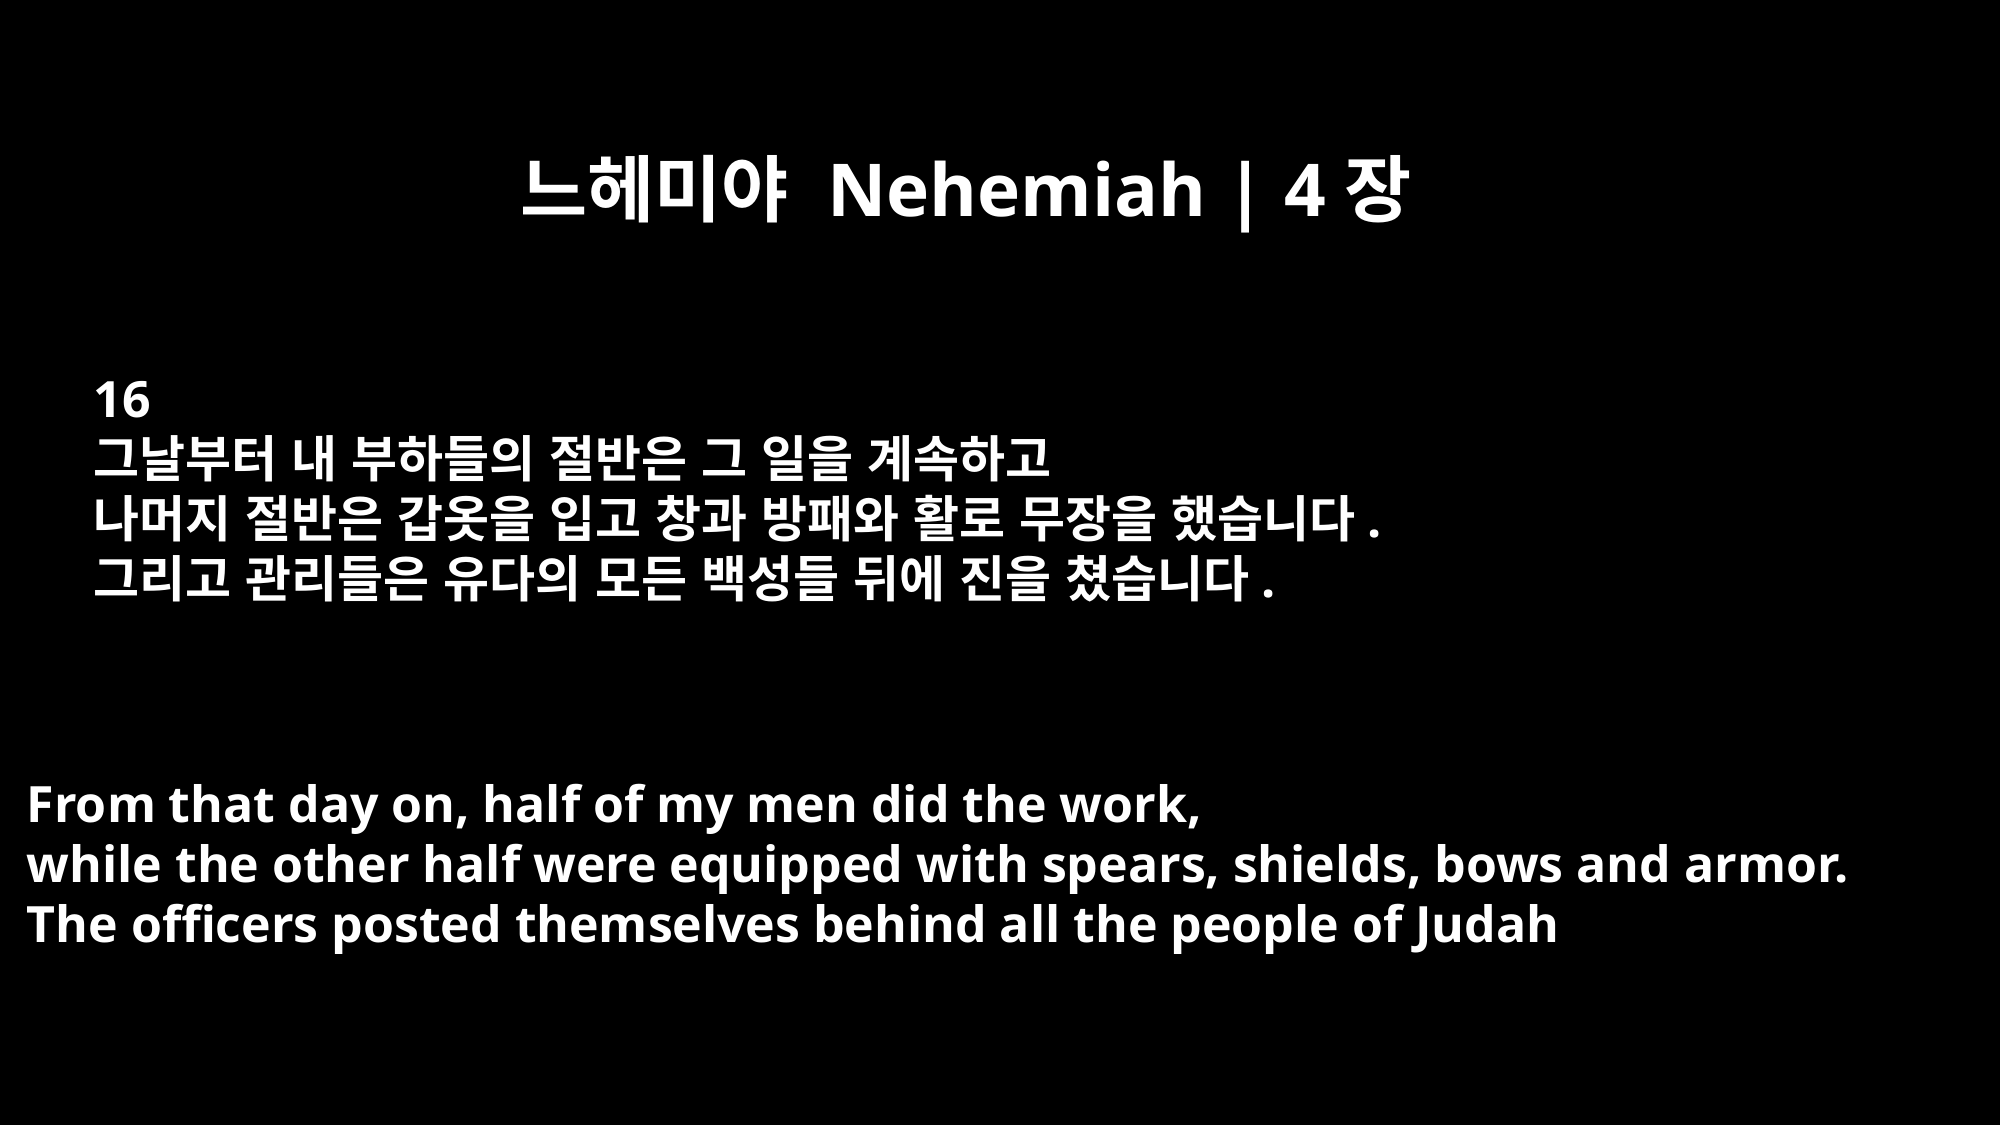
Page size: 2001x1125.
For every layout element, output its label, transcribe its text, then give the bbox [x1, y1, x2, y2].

text_box From that day on, half of my men did the work, while the other half were equipped with spears, shields, bows and armor. The officers posted themselves behind all the people of Judah [12, 764, 1865, 960]
text_box 느헤미야 Nehemiah | 4장 [505, 136, 1427, 239]
text_box 16 그날부터 내 부하들의 절반은 그 일을 계속하고 나머지 절반은 갑옷을 입고 창과 방패와 활로 무장을 했습니다. 그리고 관리들은 유다의 모든 백성들 뒤에 진을 쳤습니다. [78, 359, 1410, 615]
